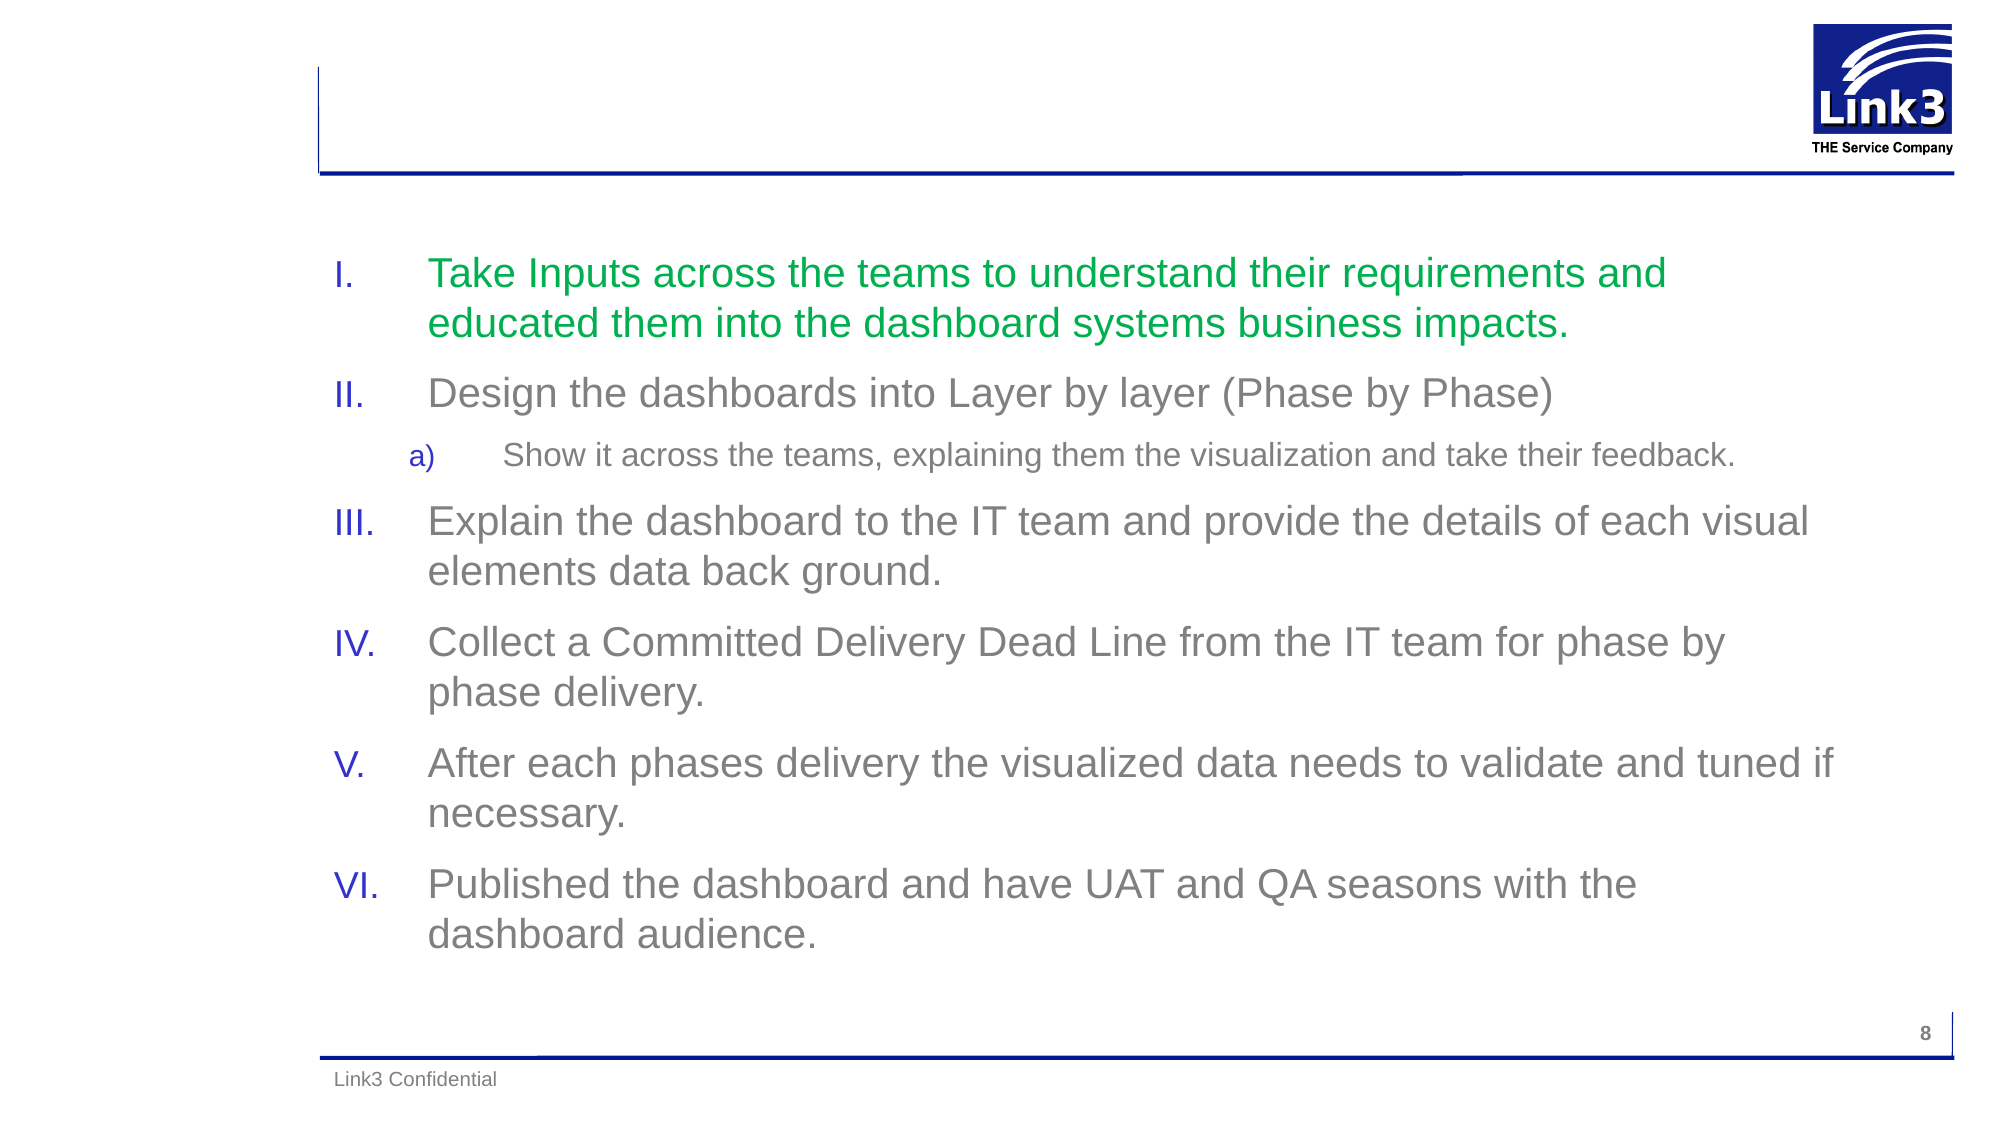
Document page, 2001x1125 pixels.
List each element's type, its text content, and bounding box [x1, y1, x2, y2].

picture [1812, 24, 1953, 155]
text_box Take Inputs across the teams to understand their requirements and educated them into the dashboard systems business impacts. Design the dashboards into Layer by layer (Phase by Phase) Show it across the teams, explaining them the visualization and take their feedback. Explain the dashboard to the IT team and provide the details of each visual elements data back ground. Collect a Committed Delivery Dead Line from the IT team for phase by phase delivery. After each phases delivery the visualized data needs to validate and tuned if necessary. Published the dashboard and have UAT and QA seasons with the dashboard audience. [319, 238, 1853, 964]
